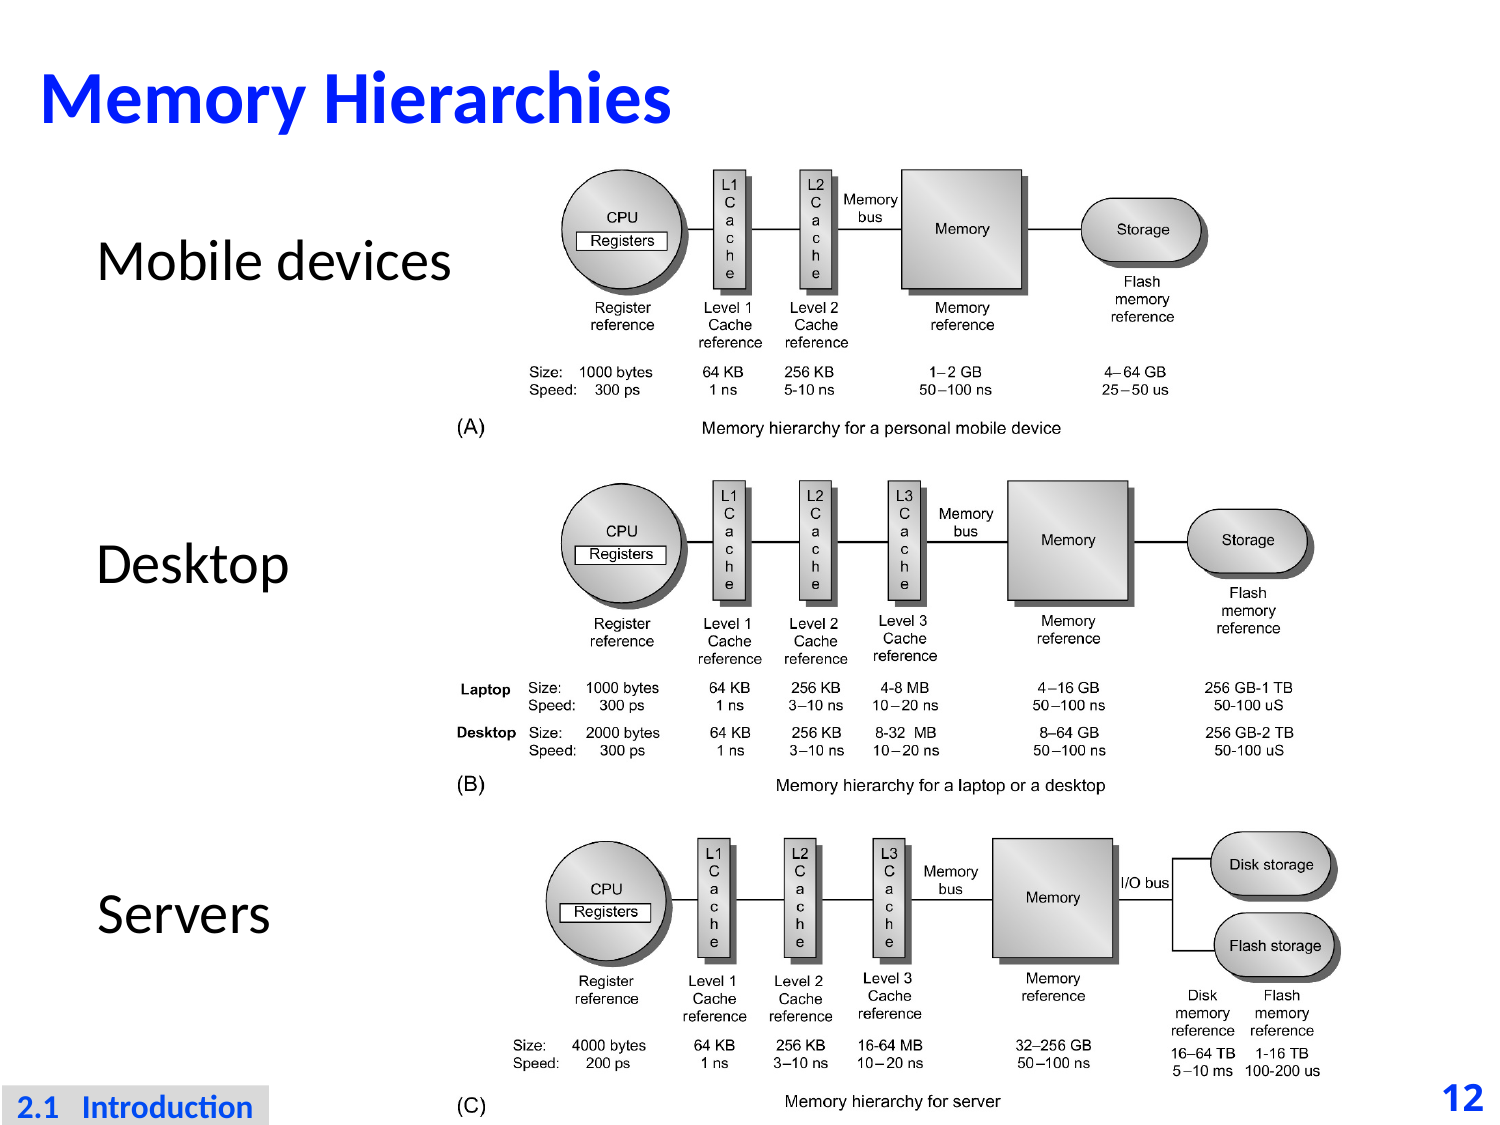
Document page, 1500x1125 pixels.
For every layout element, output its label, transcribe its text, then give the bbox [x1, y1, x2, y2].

title Memory Hierarchies [24, 23, 1478, 176]
text_box Desktop [81, 517, 305, 603]
text_box Mobile devices [82, 214, 451, 300]
picture [456, 167, 1343, 1118]
text_box Servers [83, 867, 287, 953]
slide_number 12 [1425, 1074, 1500, 1125]
text_box 2.1 Introduction [2, 1085, 269, 1125]
